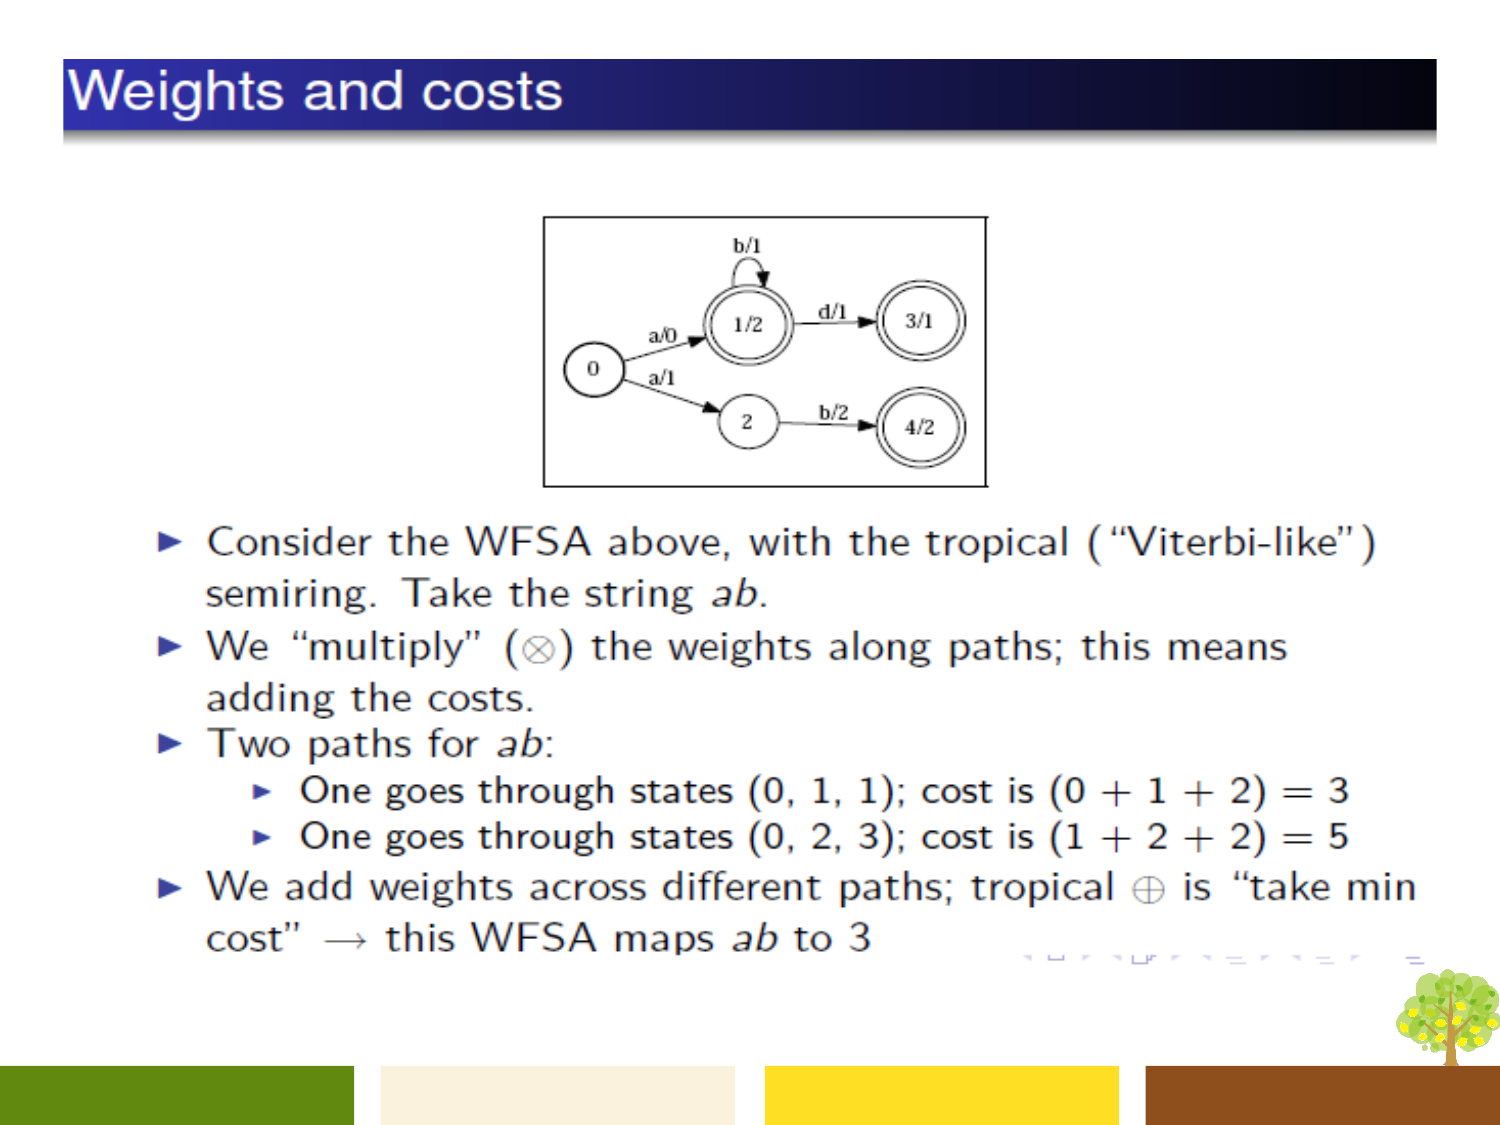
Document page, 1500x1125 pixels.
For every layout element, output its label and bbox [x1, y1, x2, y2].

picture [63, 59, 1500, 1066]
